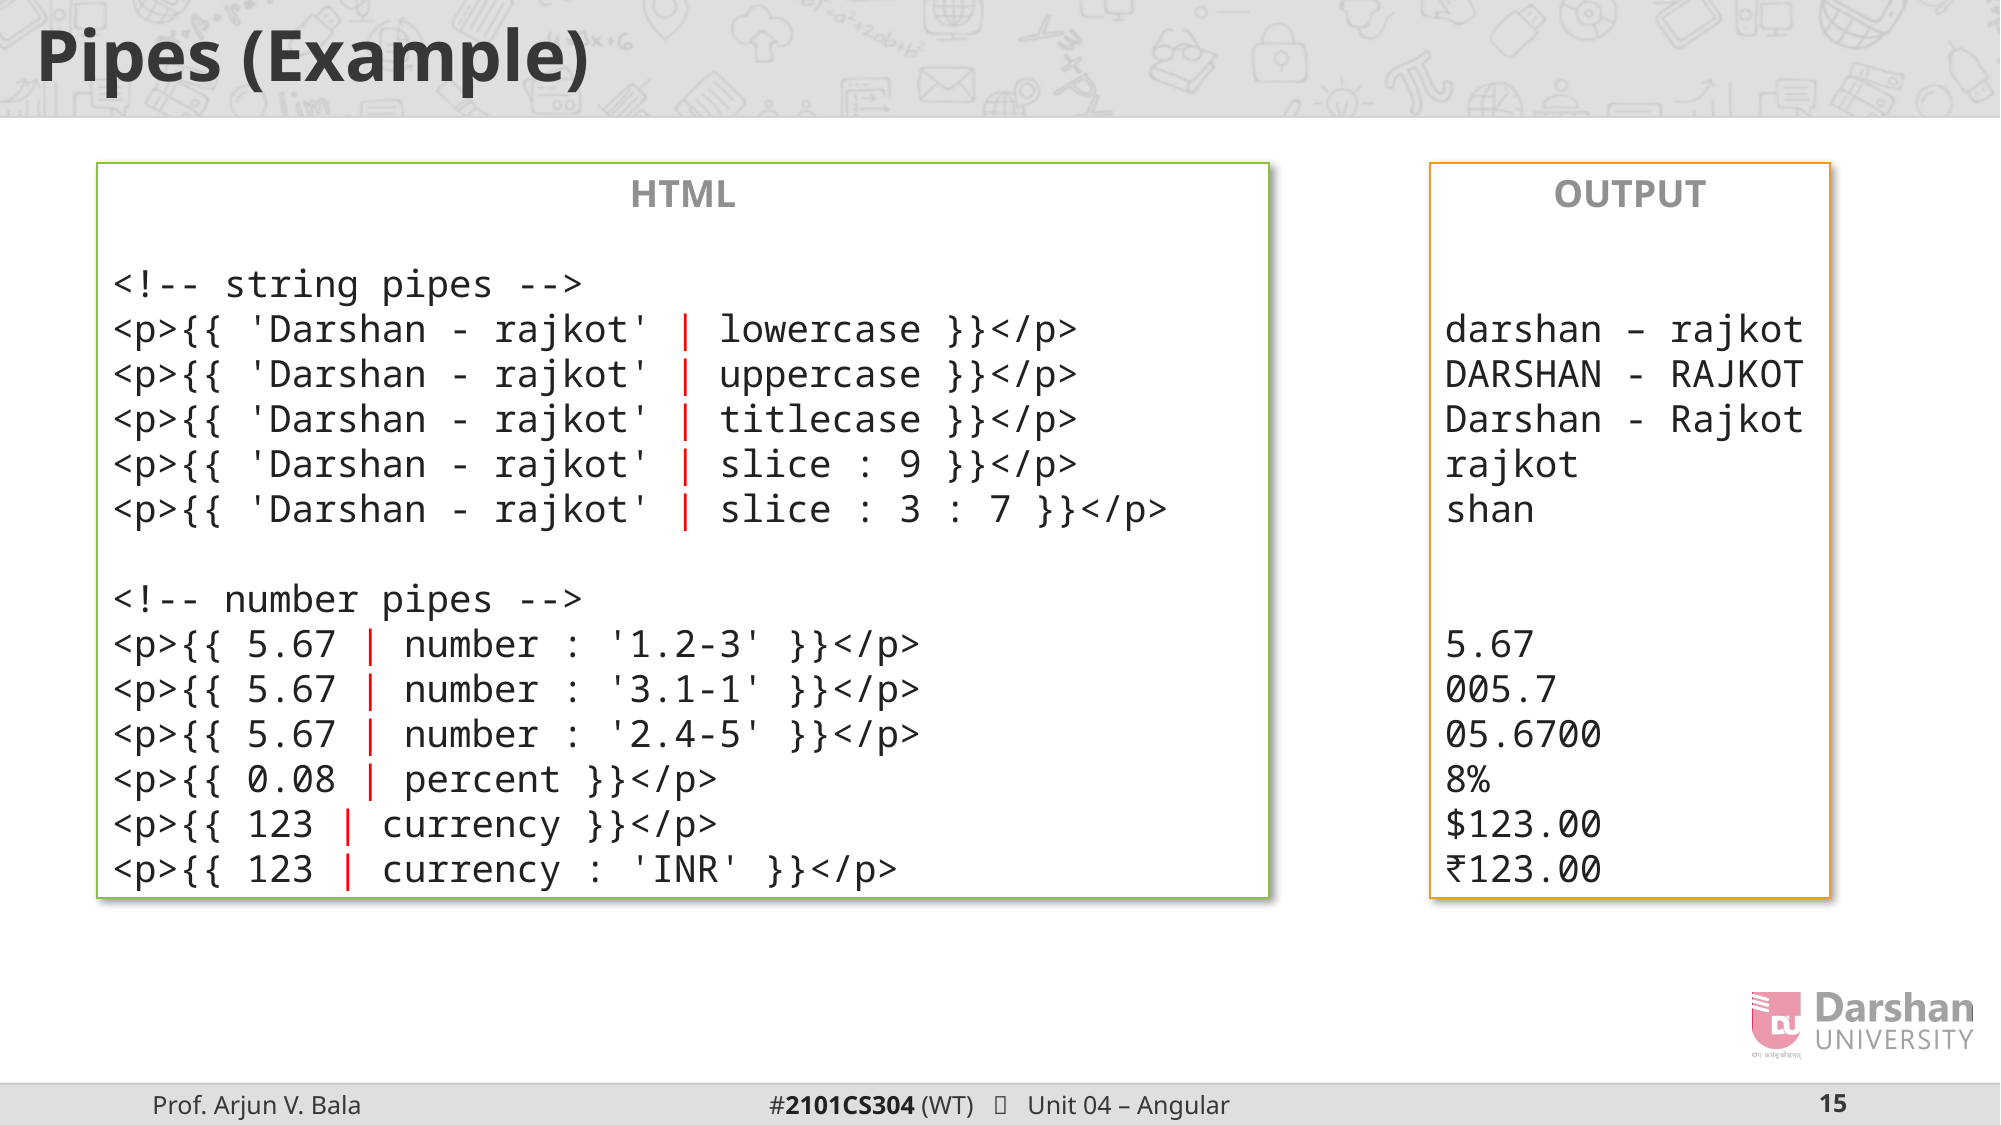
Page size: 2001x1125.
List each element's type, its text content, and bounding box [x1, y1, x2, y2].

text_box HTML <!-- string pipes --> <p>{{ 'Darshan - rajkot' | lowercase }}</p> <p>{{ 'Darshan - rajkot' | uppercase }}</p> <p>{{ 'Darshan - rajkot' | titlecase }}</p> <p>{{ 'Darshan - rajkot' | slice : 9 }}</p> <p>{{ 'Darshan - rajkot' | slice : 3 : 7 }}</p> <!-- number pipes --> <p>{{ 5.67 | number : '1.2-3' }}</p> <p>{{ 5.67 | number : '3.1-1' }}</p> <p>{{ 5.67 | number : '2.4-5' }}</p> <p>{{ 0.08 | percent }}</p> <p>{{ 123 | currency }}</p> <p>{{ 123 | currency : 'INR' }}</p> [96, 162, 1270, 899]
title Pipes (Example) [0, 0, 2000, 117]
text_box OUTPUT darshan – rajkot DARSHAN - RAJKOT Darshan - Rajkot rajkot shan 5.67 005.7 05.6700 8% $123.00 ₹123.00 [1429, 162, 1831, 899]
